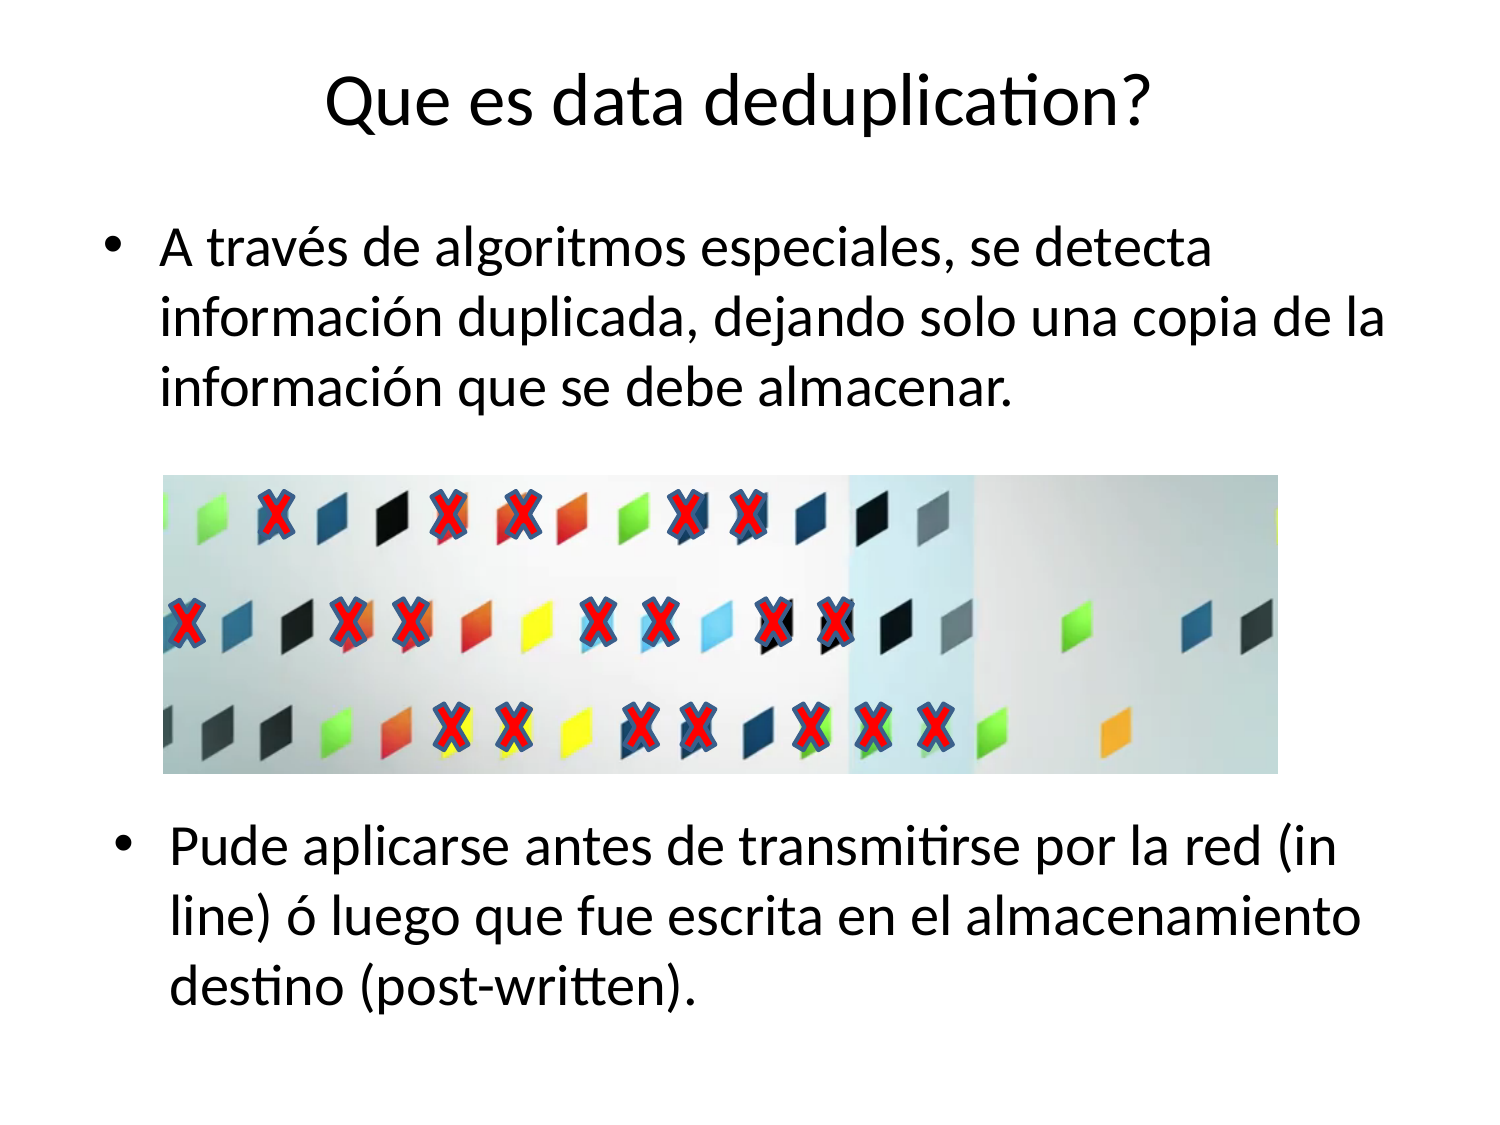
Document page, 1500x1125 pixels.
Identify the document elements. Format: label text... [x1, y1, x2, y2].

text_box Pude aplicarse antes de transmitirse por la red (in line) ó luego que fue escrita en el almacenamiento destino (post-written). [98, 799, 1449, 1045]
title Que es data deduplication? [64, 1, 1415, 189]
list A través de algoritmos especiales, se detecta información duplicada, dejando solo una copia de la información que se debe almacenar. [87, 200, 1438, 446]
picture [163, 475, 1279, 775]
